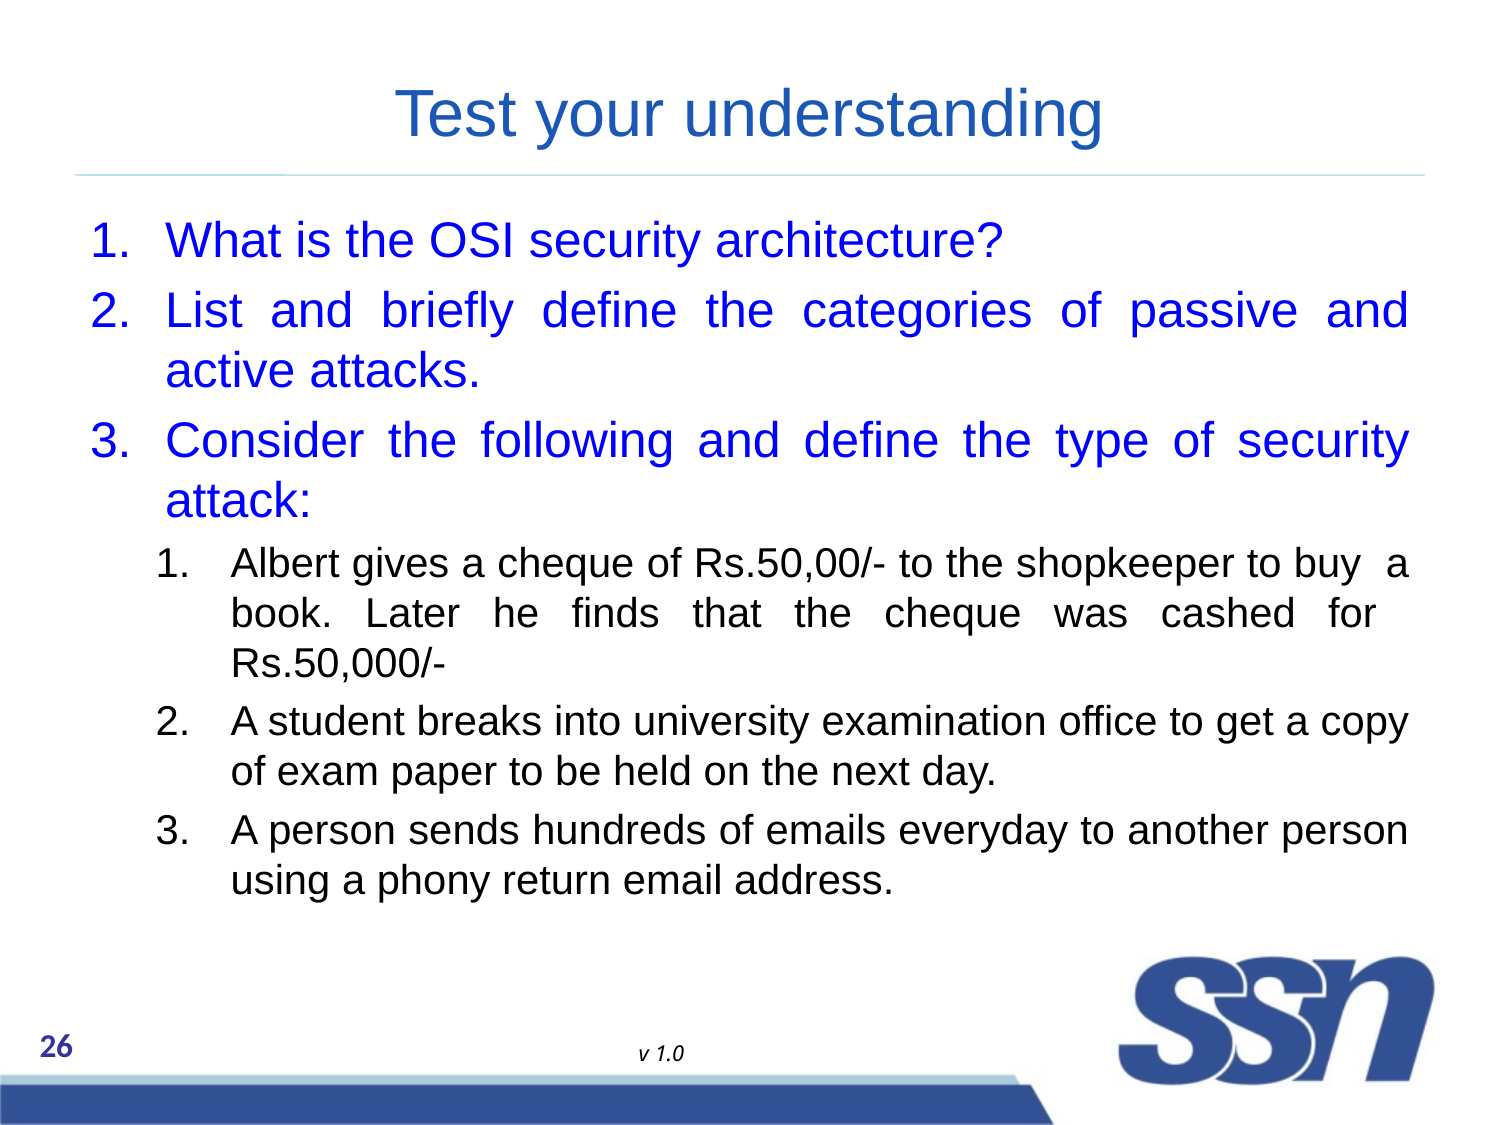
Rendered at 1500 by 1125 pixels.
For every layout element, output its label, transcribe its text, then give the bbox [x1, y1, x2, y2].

title Test your understanding [75, 45, 1425, 175]
list What is the OSI security architecture? List and briefly define the categories of passive and active attacks. Consider the following and define the type of security attack: Albert gives a cheque of Rs.50,00/- to the shopkeeper to buy a book. Later he finds that the cheque was cashed for Rs.50,000/- A student breaks into university examination office to get a copy of exam paper to be held on the next day. A person sends hundreds of emails everyday to another person using a phony return email address. [75, 200, 1425, 1005]
picture [0, 913, 1500, 1125]
